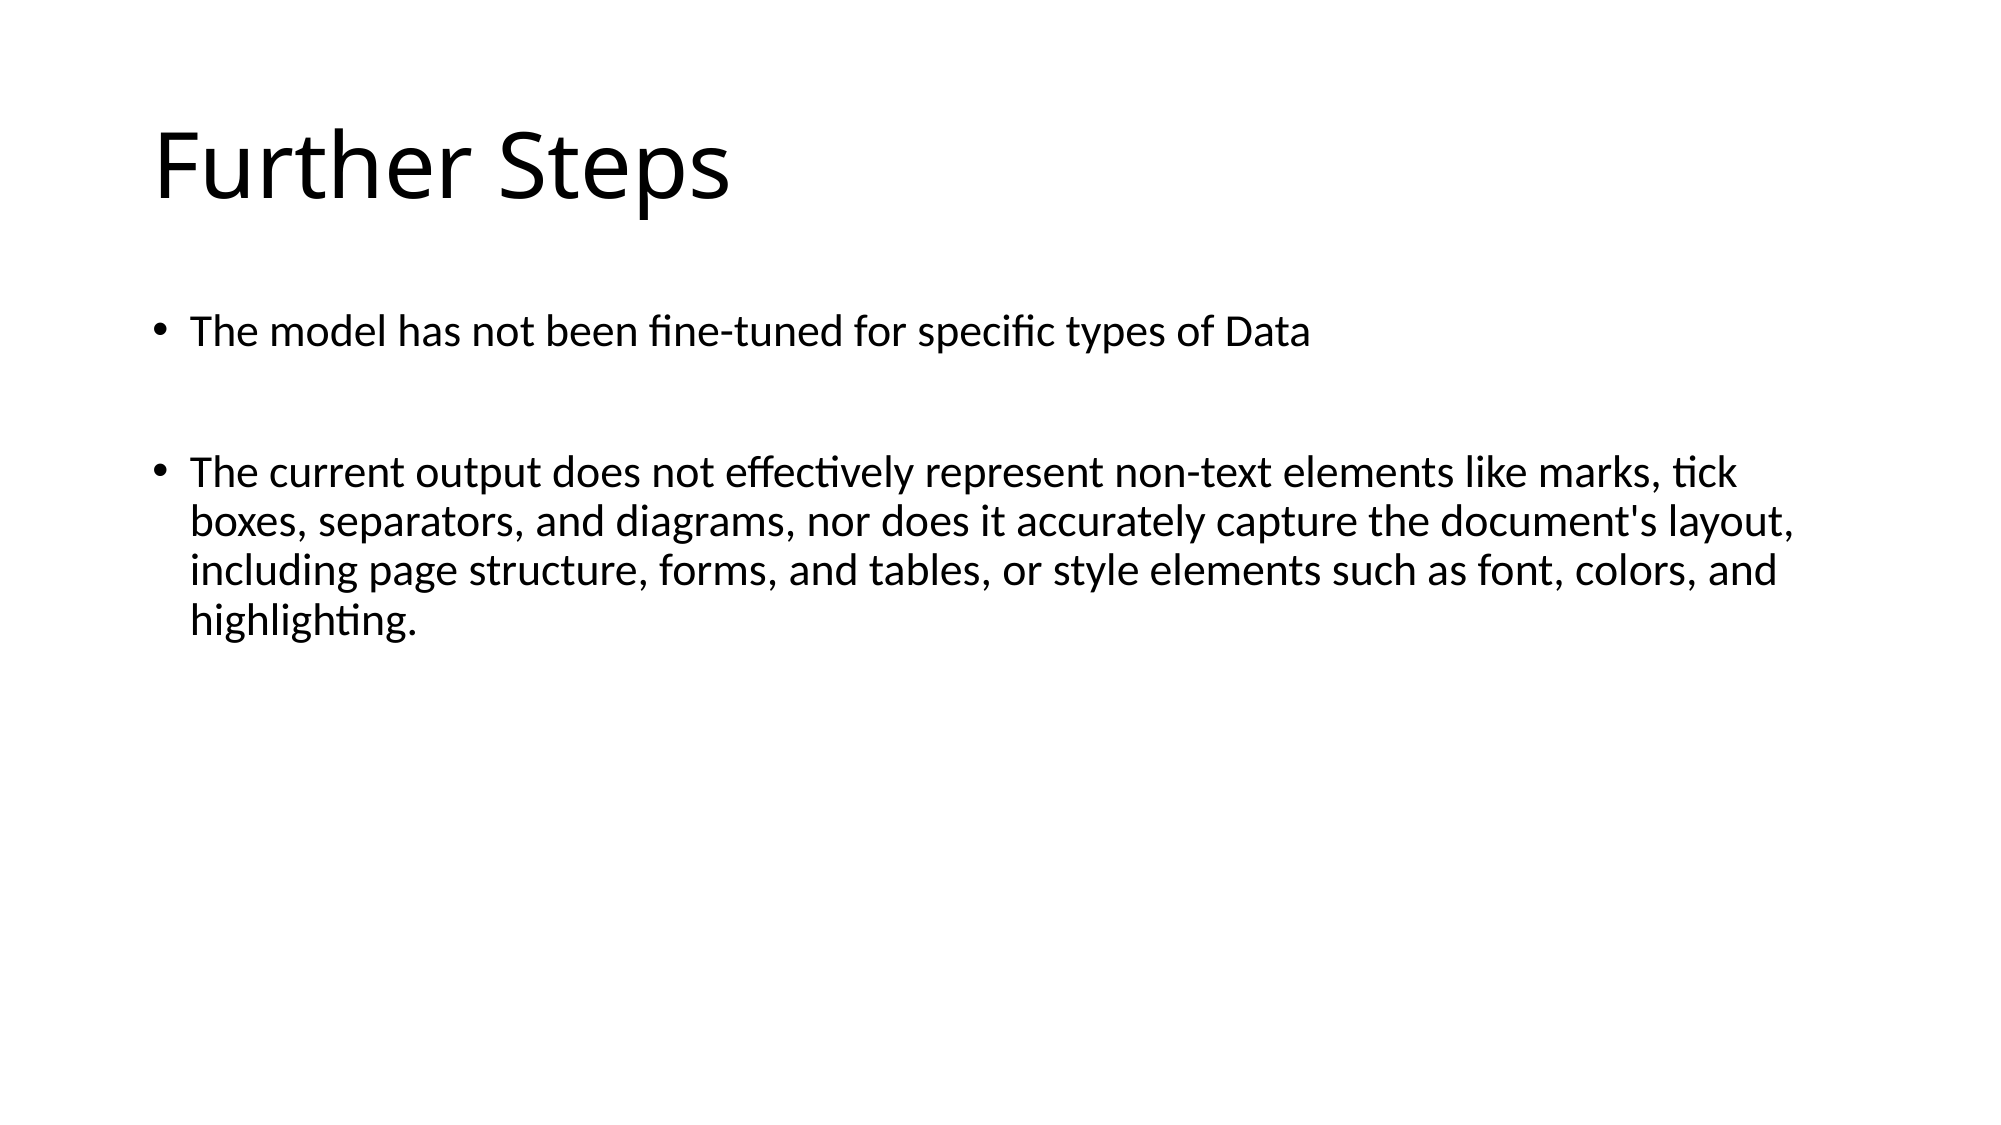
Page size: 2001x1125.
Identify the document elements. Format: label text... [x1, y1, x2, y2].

title Further Steps [137, 59, 1863, 278]
list The model has not been fine-tuned for specific types of Data The current output does not effectively represent non-text elements like marks, tick boxes, separators, and diagrams, nor does it accurately capture the document's layout, including page structure, forms, and tables, or style elements such as font, colors, and highlighting. [137, 299, 1863, 1014]
